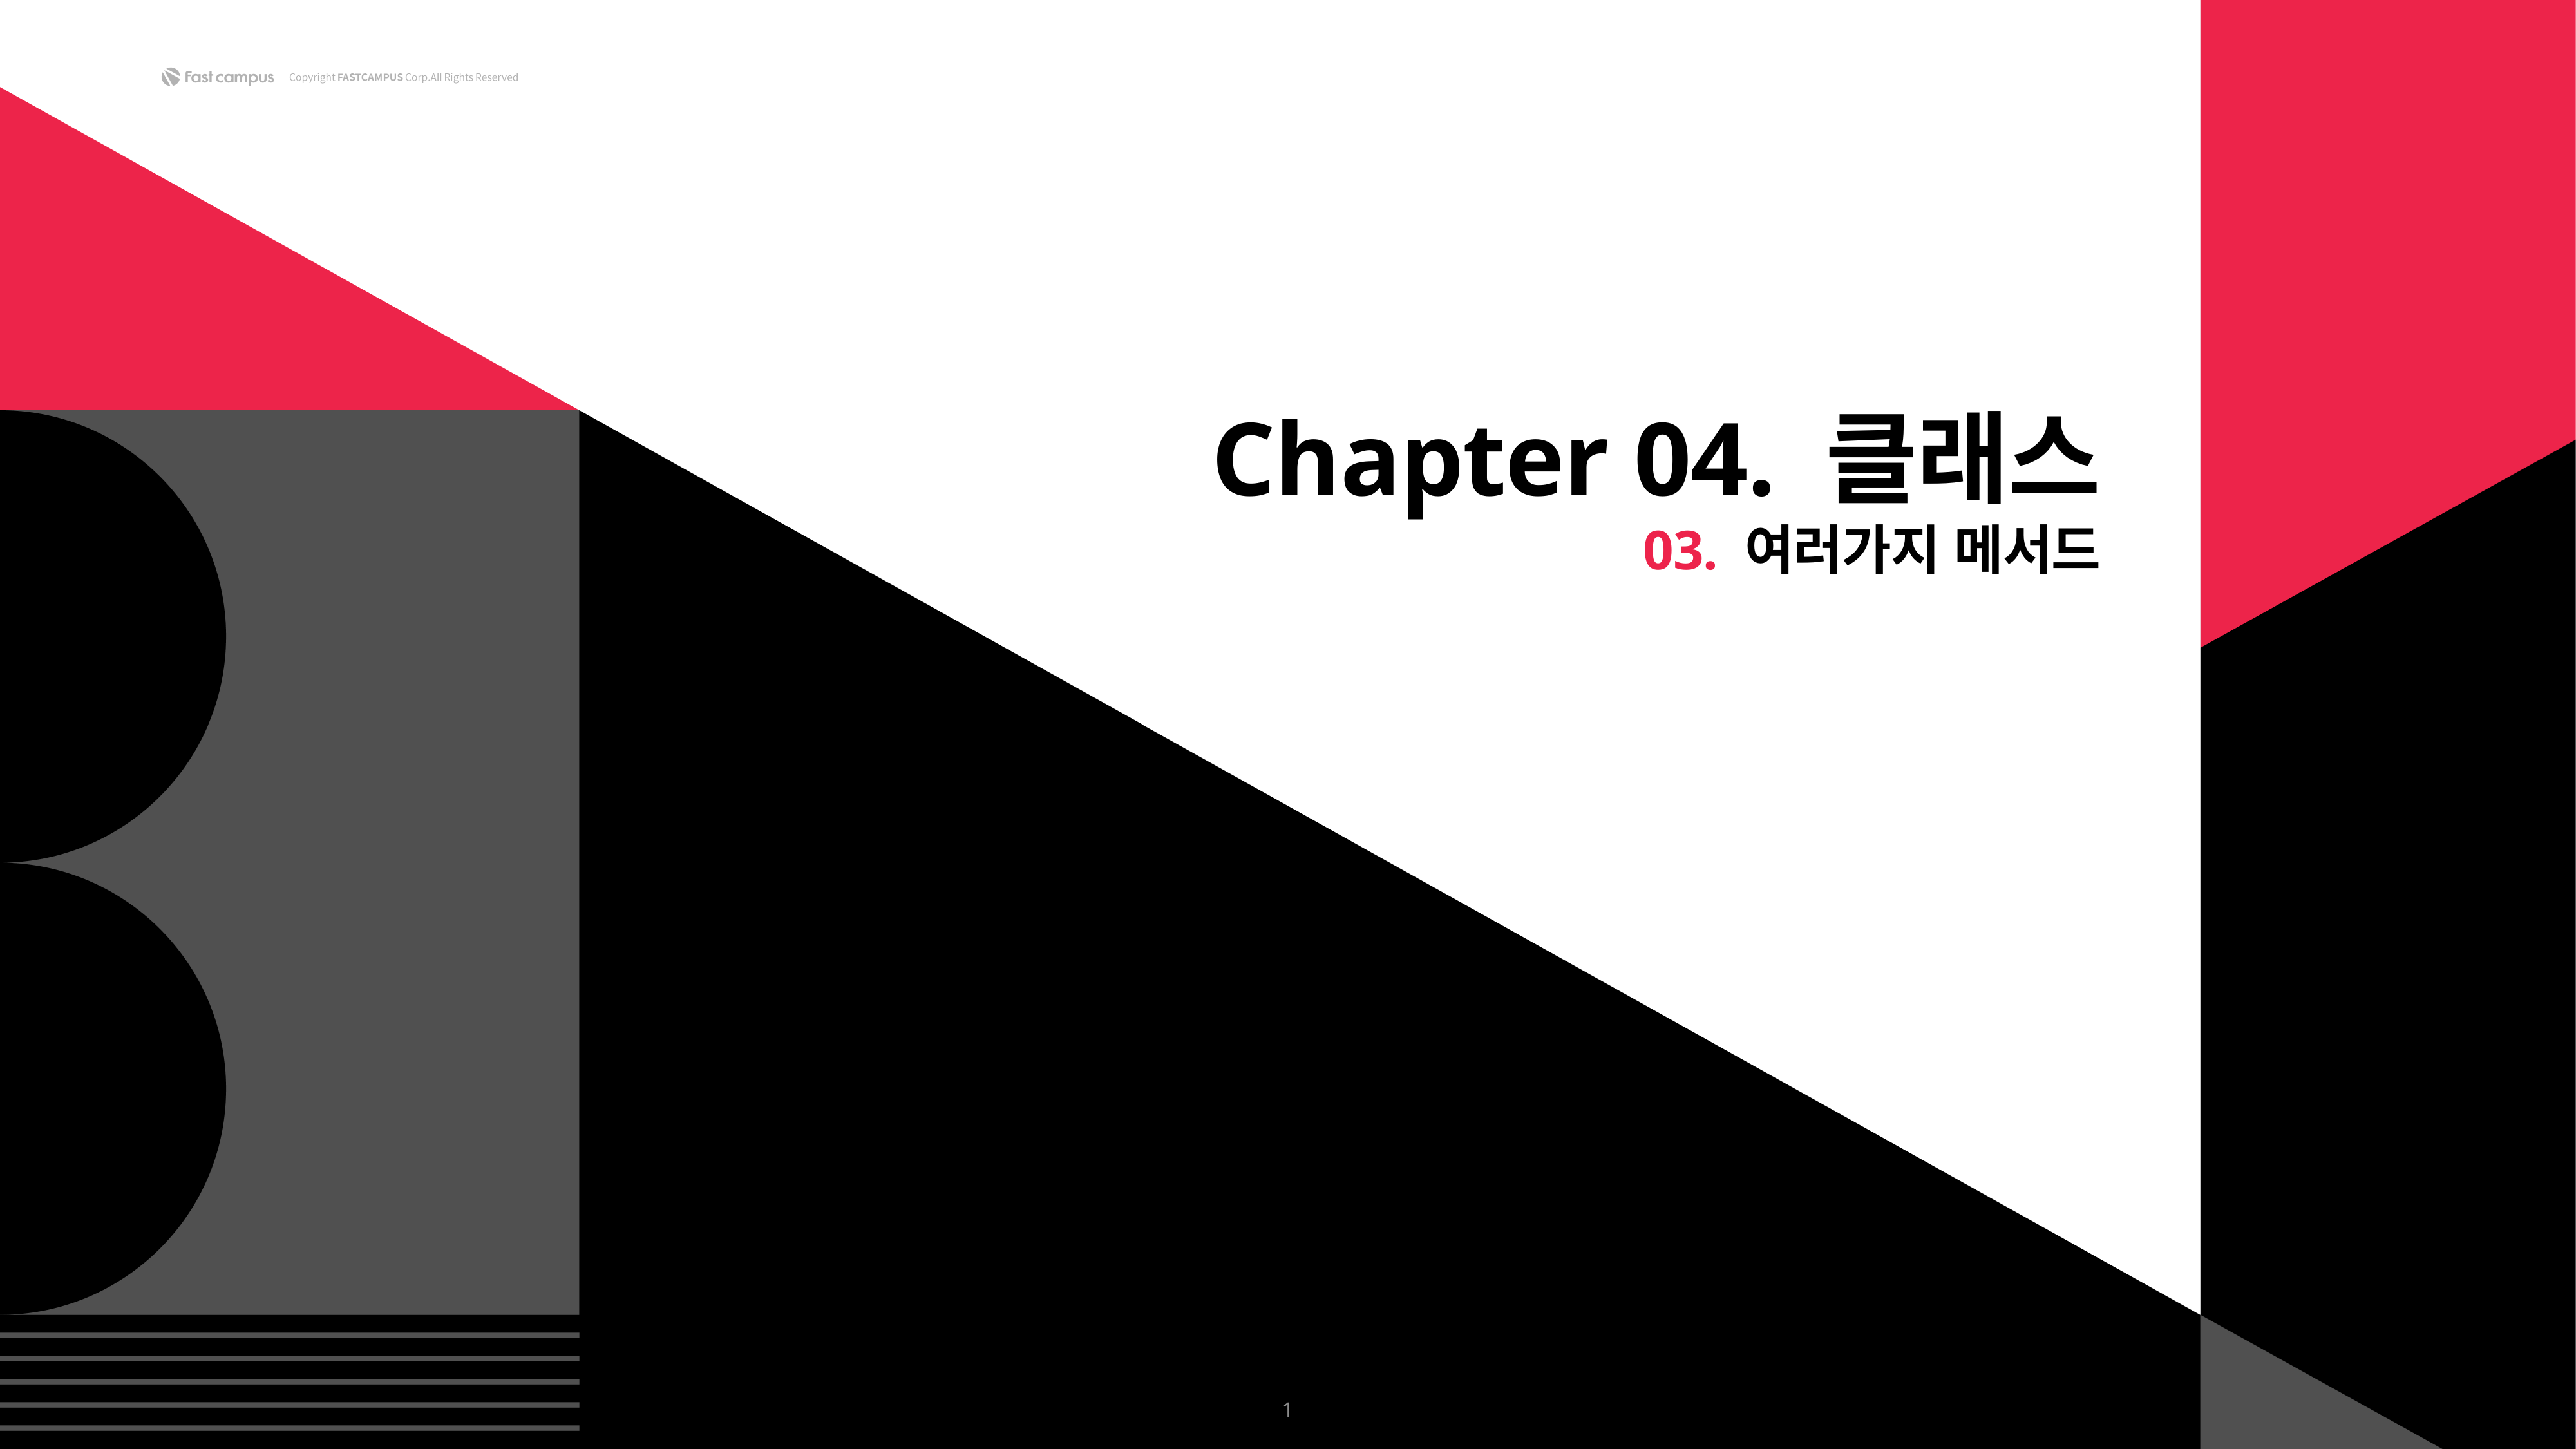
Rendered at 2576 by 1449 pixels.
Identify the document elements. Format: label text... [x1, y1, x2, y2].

slide_number 1 [998, 1372, 1578, 1449]
text_box Chapter 04. 클래스 03. 여러가지 메서드 [254, 390, 2107, 586]
picture [0, 0, 2576, 1449]
